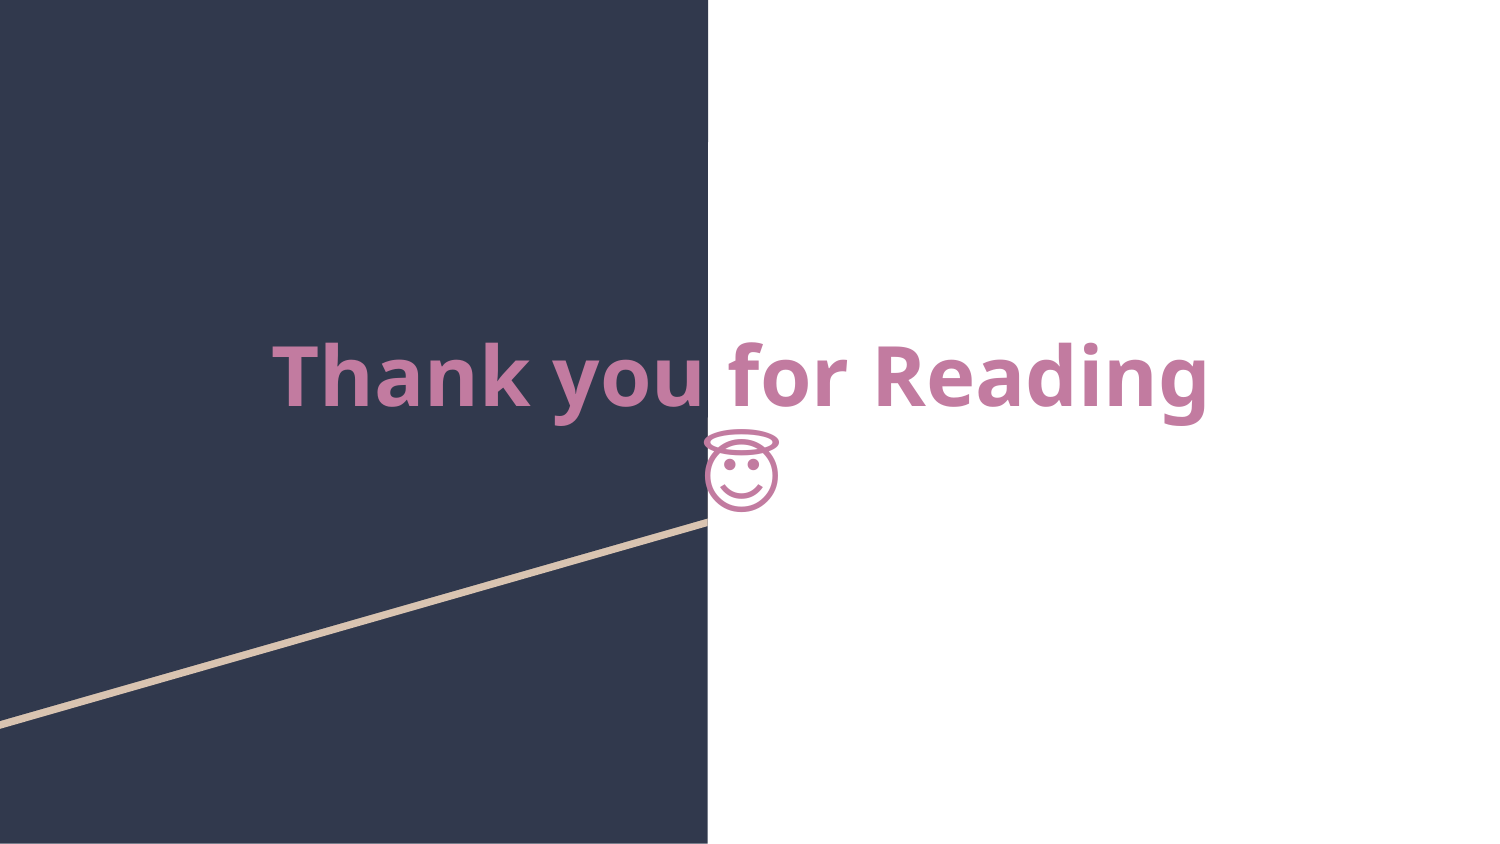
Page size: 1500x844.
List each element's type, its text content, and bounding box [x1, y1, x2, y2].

title Thank you for Reading 😇 [112, 238, 1372, 650]
